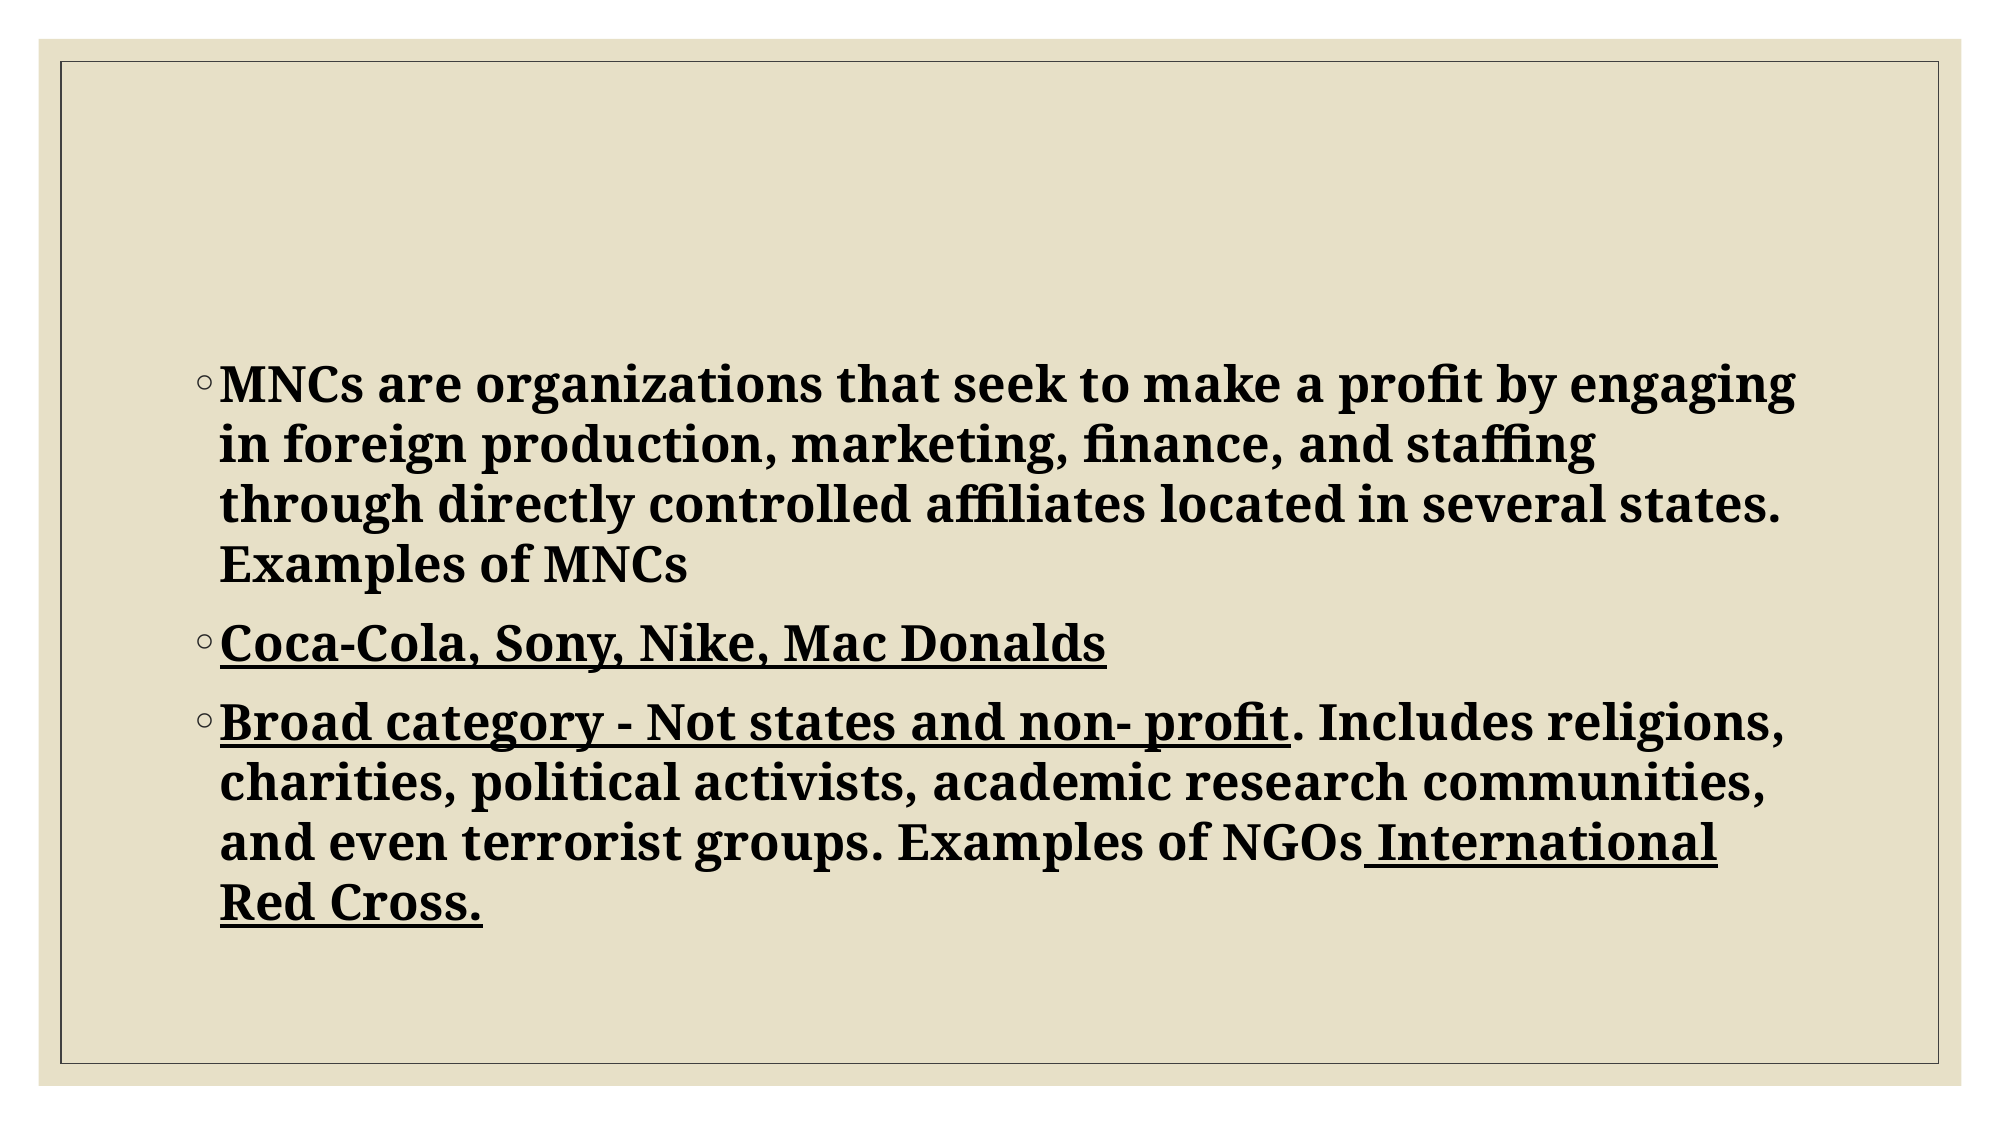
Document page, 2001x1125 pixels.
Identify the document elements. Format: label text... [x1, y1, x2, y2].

list MNCs are organizations that seek to make a profit by engaging in foreign production, marketing, finance, and staffing through directly controlled affiliates located in several states. Examples of MNCs Coca-Cola, Sony, Nike, Mac Donalds Broad category - Not states and non- profit. Includes religions, charities, political activists, academic research communities, and even terrorist groups. Examples of NGOs International Red Cross. [174, 345, 1825, 990]
